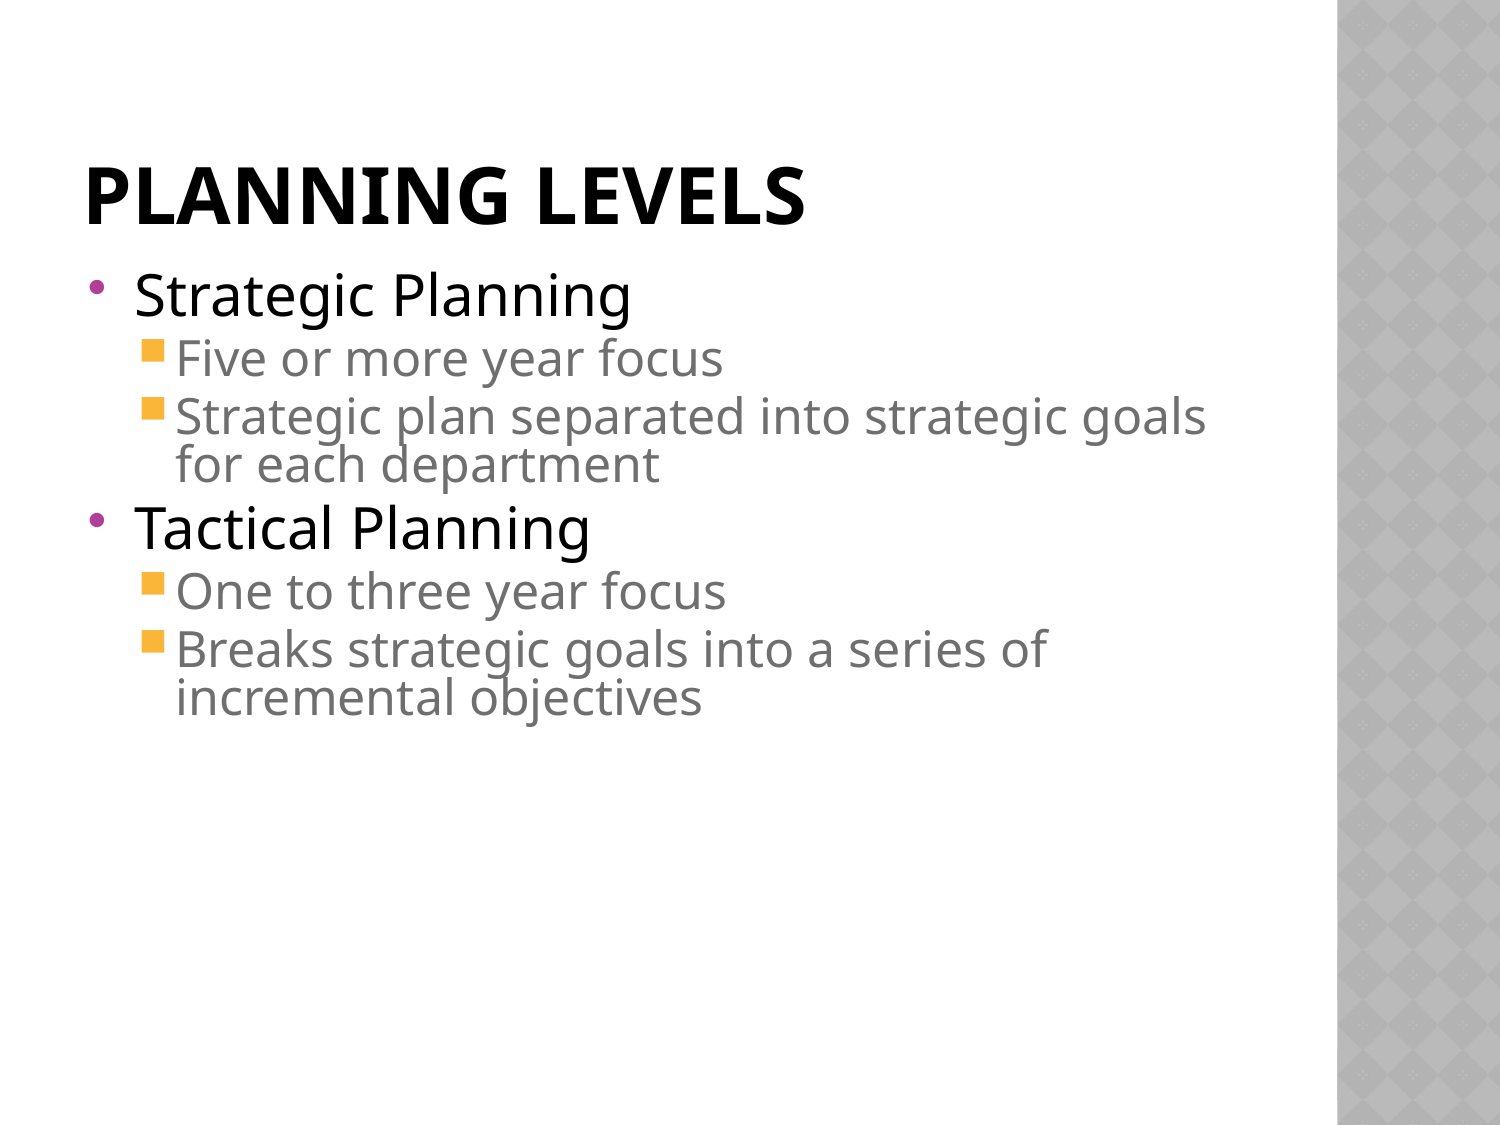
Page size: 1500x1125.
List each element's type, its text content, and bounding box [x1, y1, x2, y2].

list Strategic Planning Five or more year focus Strategic plan separated into strategic goals for each department Tactical Planning One to three year focus Breaks strategic goals into a series of incremental objectives [75, 264, 1263, 1059]
title Planning Levels [75, 52, 1263, 240]
